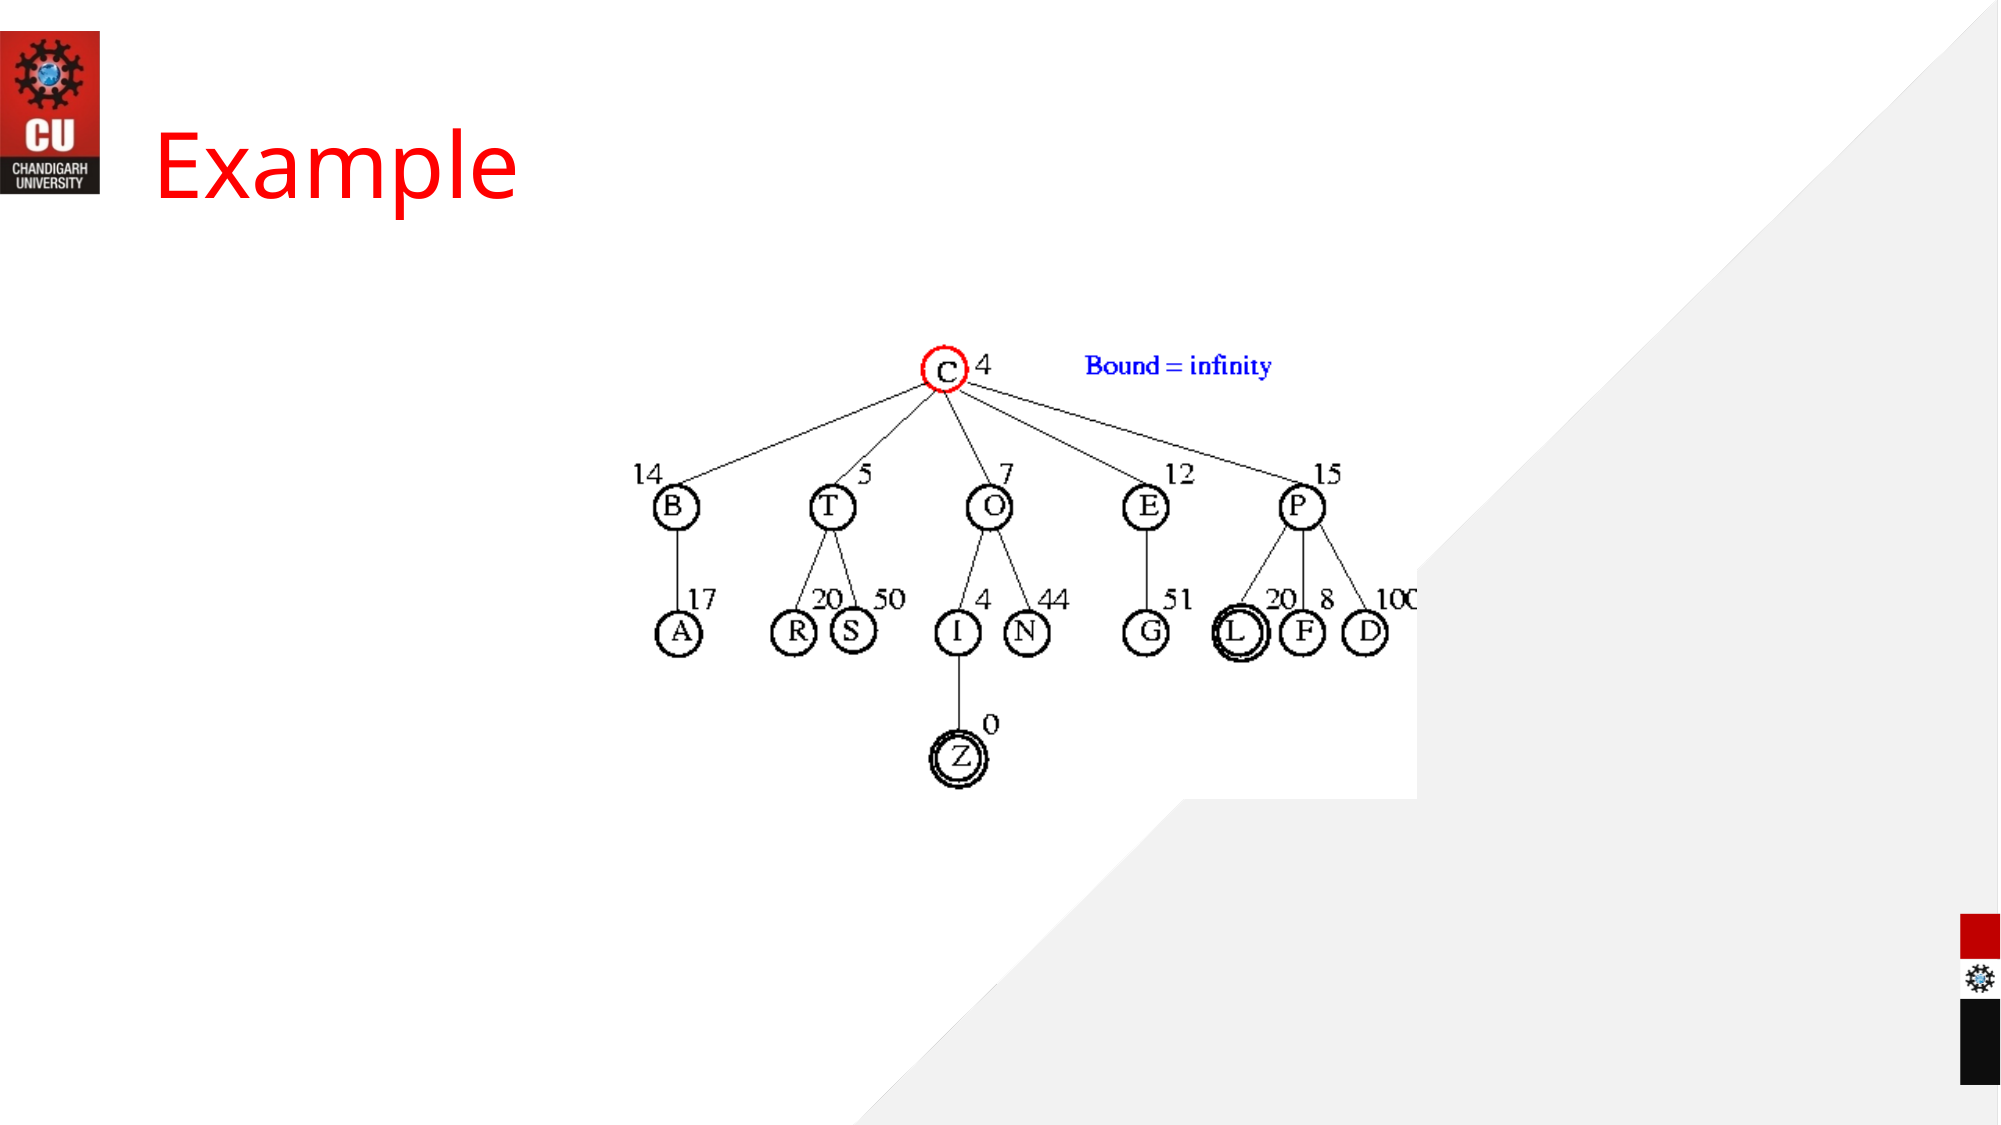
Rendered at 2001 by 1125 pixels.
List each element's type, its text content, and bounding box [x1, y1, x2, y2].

title Example [137, 59, 1863, 278]
picture [0, 0, 2001, 1125]
